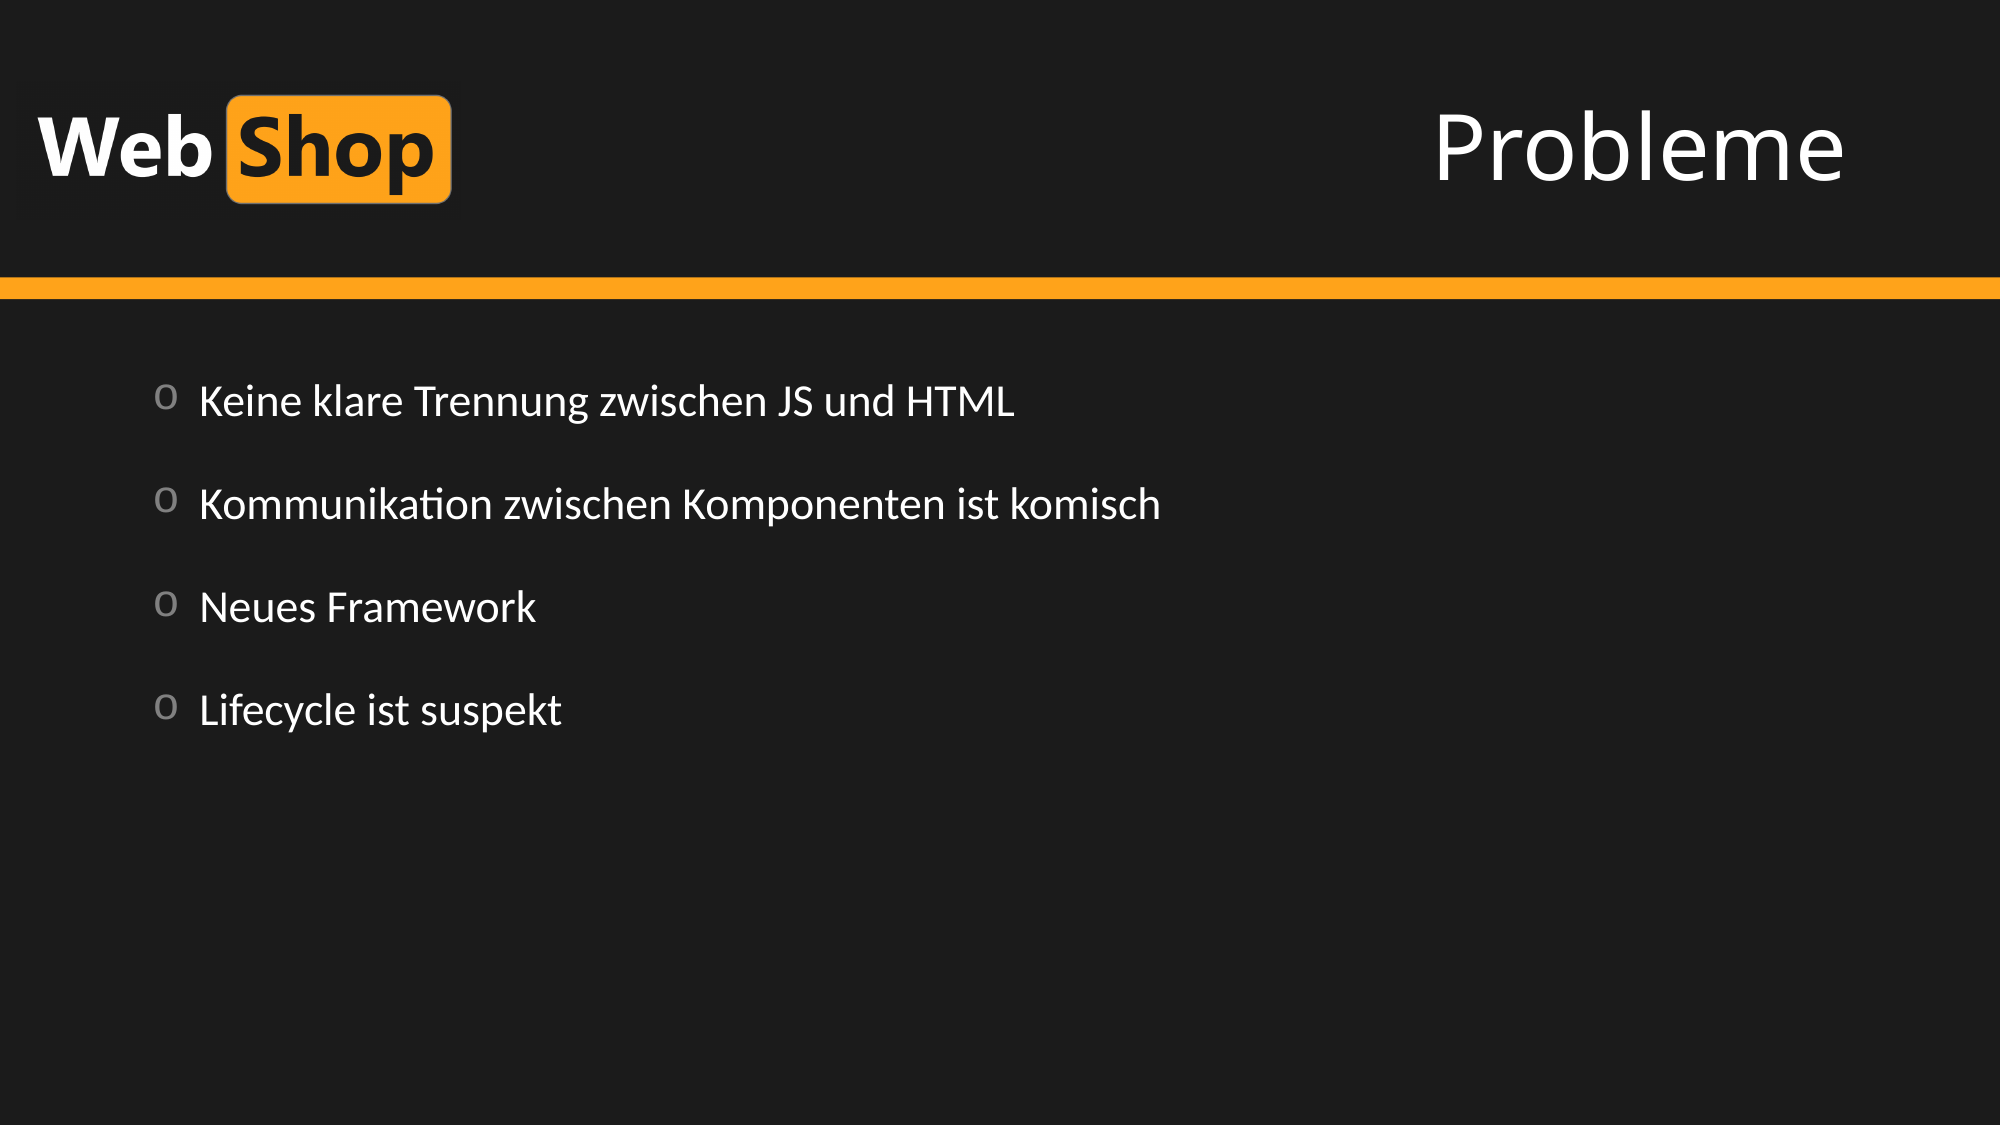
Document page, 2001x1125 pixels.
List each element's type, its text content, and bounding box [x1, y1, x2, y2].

title Probleme [494, 59, 1863, 242]
picture [16, 81, 461, 220]
list Keine klare Trennung zwischen JS und HTML Kommunikation zwischen Komponenten ist komisch Neues Framework Lifecycle ist suspekt [137, 335, 1863, 1014]
